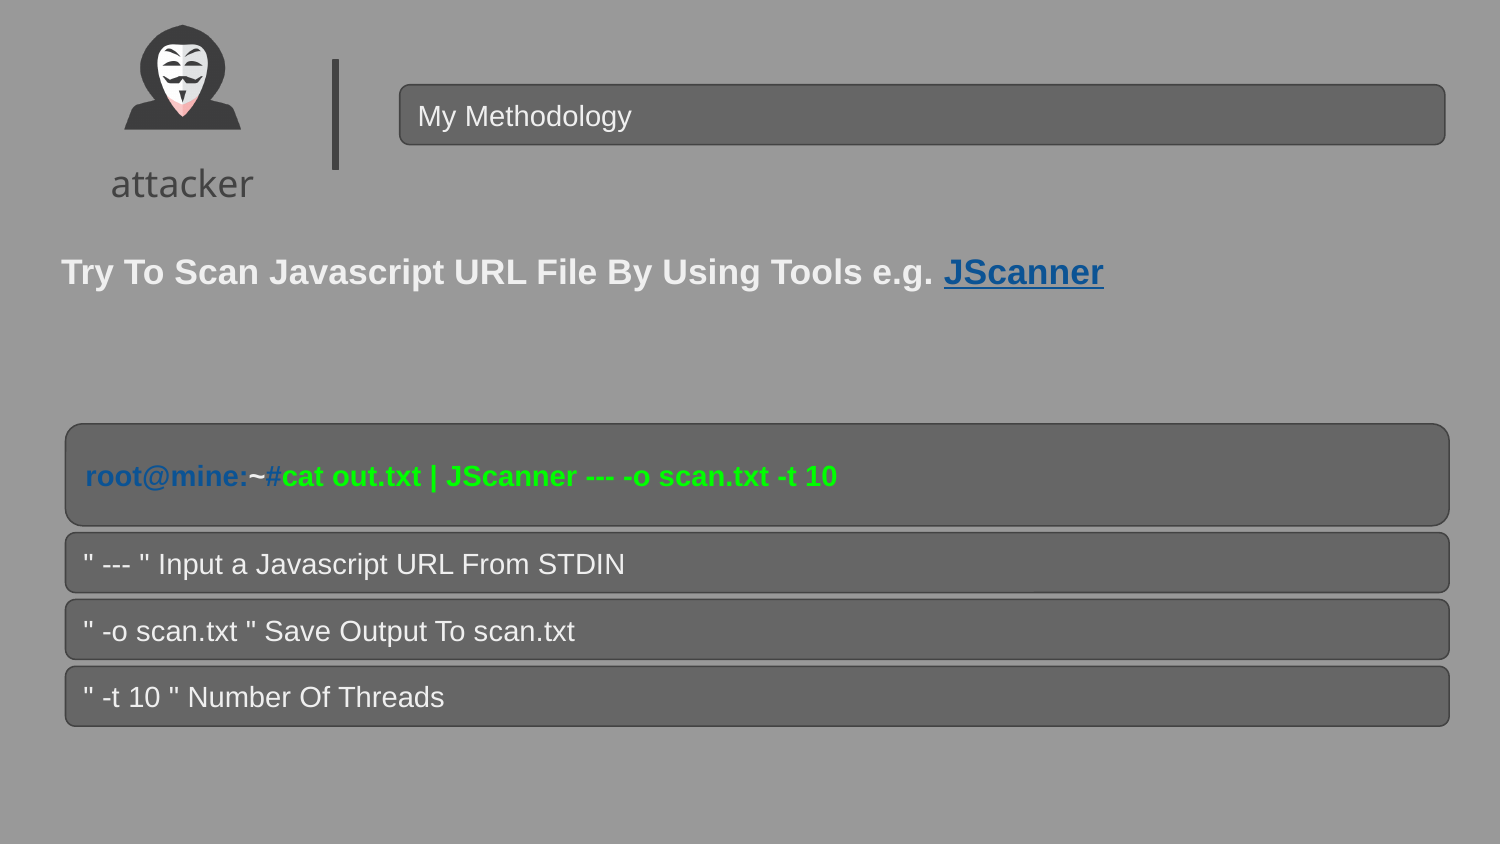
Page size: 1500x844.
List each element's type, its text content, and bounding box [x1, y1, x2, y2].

text_box Try To Scan Javascript URL File By Using Tools e.g. JScanner [46, 227, 1500, 401]
text_box attacker [47, 144, 318, 205]
text_box " -t 10 " Number Of Threads [65, 666, 1450, 727]
text_box root@mine:~#cat out.txt | JScanner --- -o scan.txt -t 10 [65, 423, 1450, 526]
text_box " --- " Input a Javascript URL From STDIN [65, 532, 1450, 593]
text_box [333, 59, 339, 170]
text_box My Methodology [399, 84, 1445, 145]
text_box " -o scan.txt " Save Output To scan.txt [65, 599, 1450, 660]
picture [82, 0, 283, 170]
